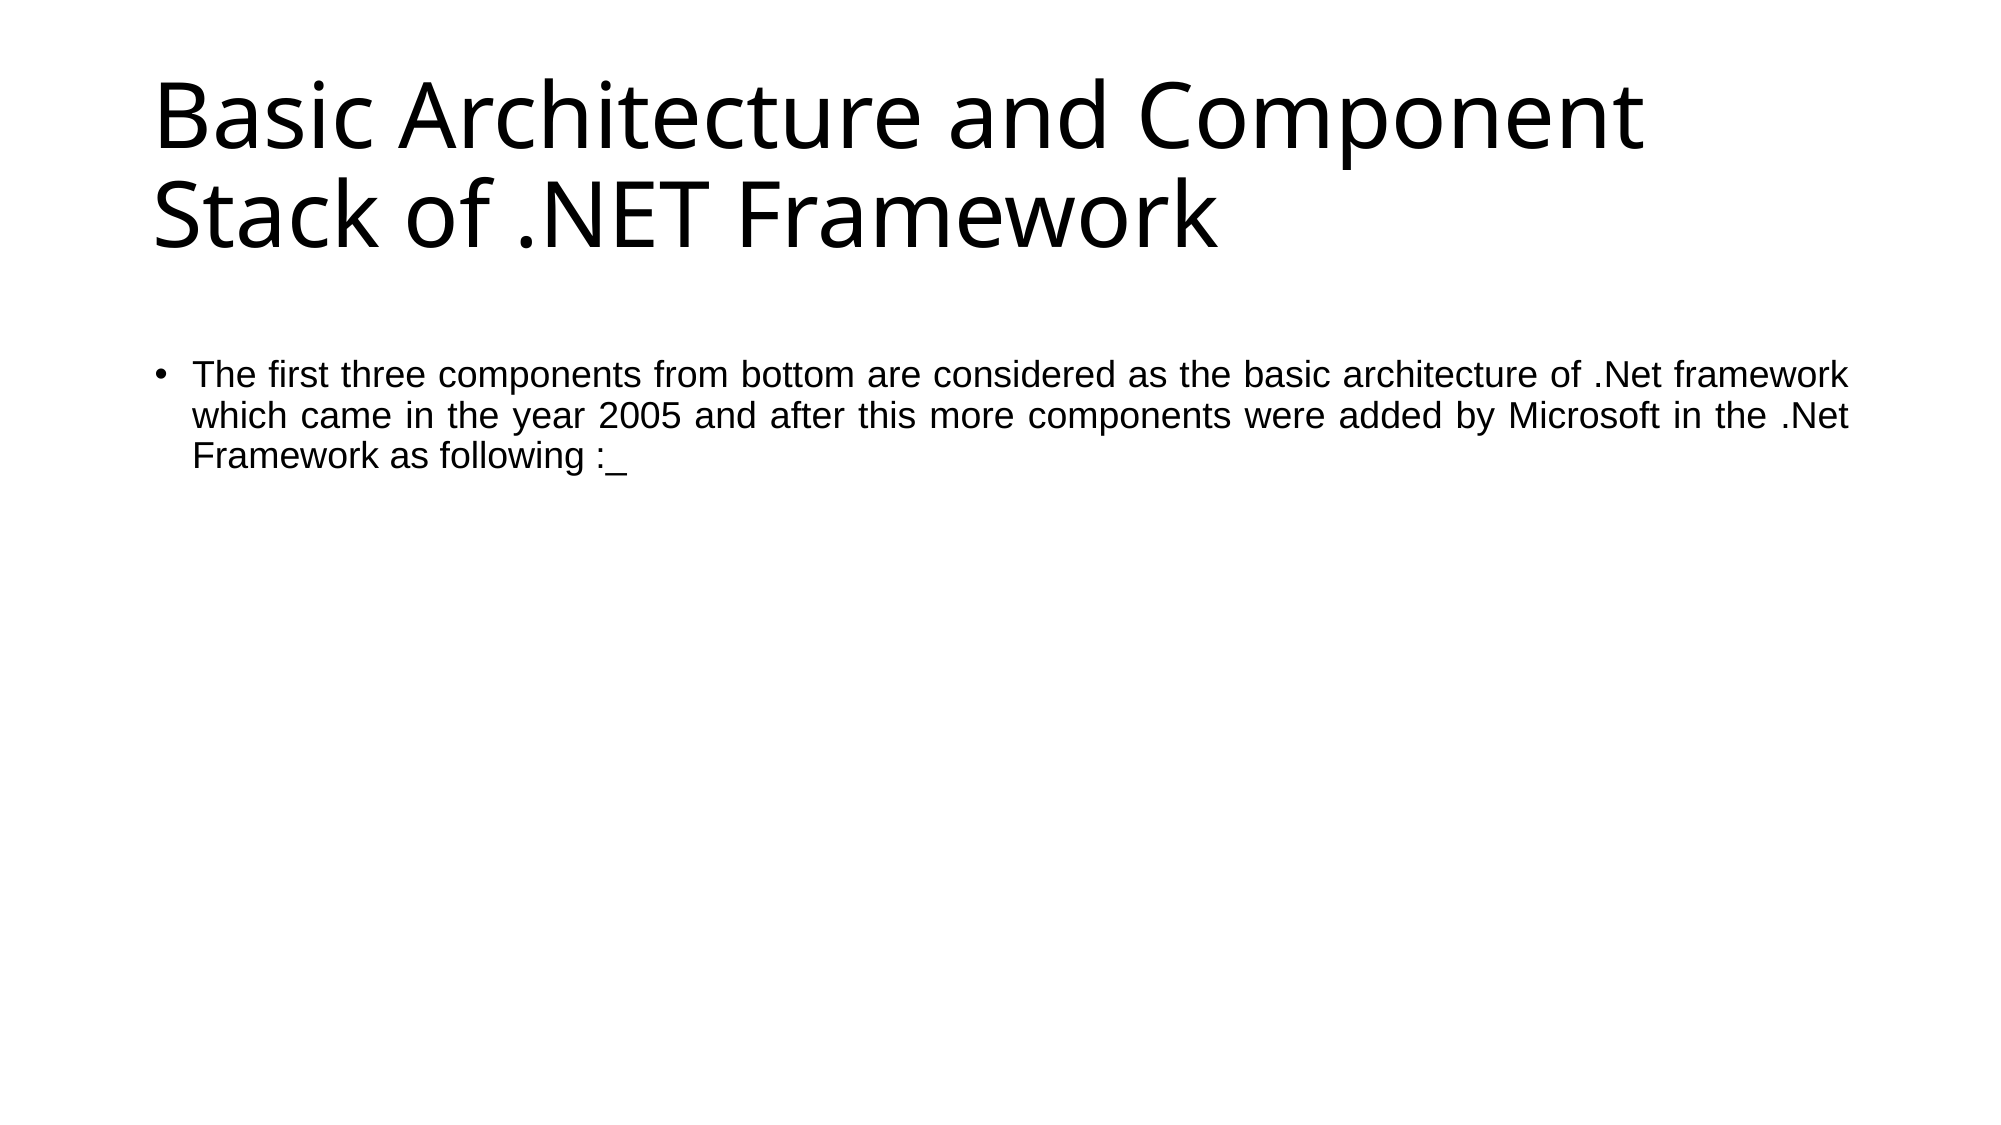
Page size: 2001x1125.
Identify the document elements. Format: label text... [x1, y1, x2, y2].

title Basic Architecture and Component Stack of .NET Framework [137, 59, 1863, 278]
list The first three components from bottom are considered as the basic architecture of .Net framework which came in the year 2005 and after this more components were added by Microsoft in the .Net Framework as following :_ [139, 282, 1865, 996]
